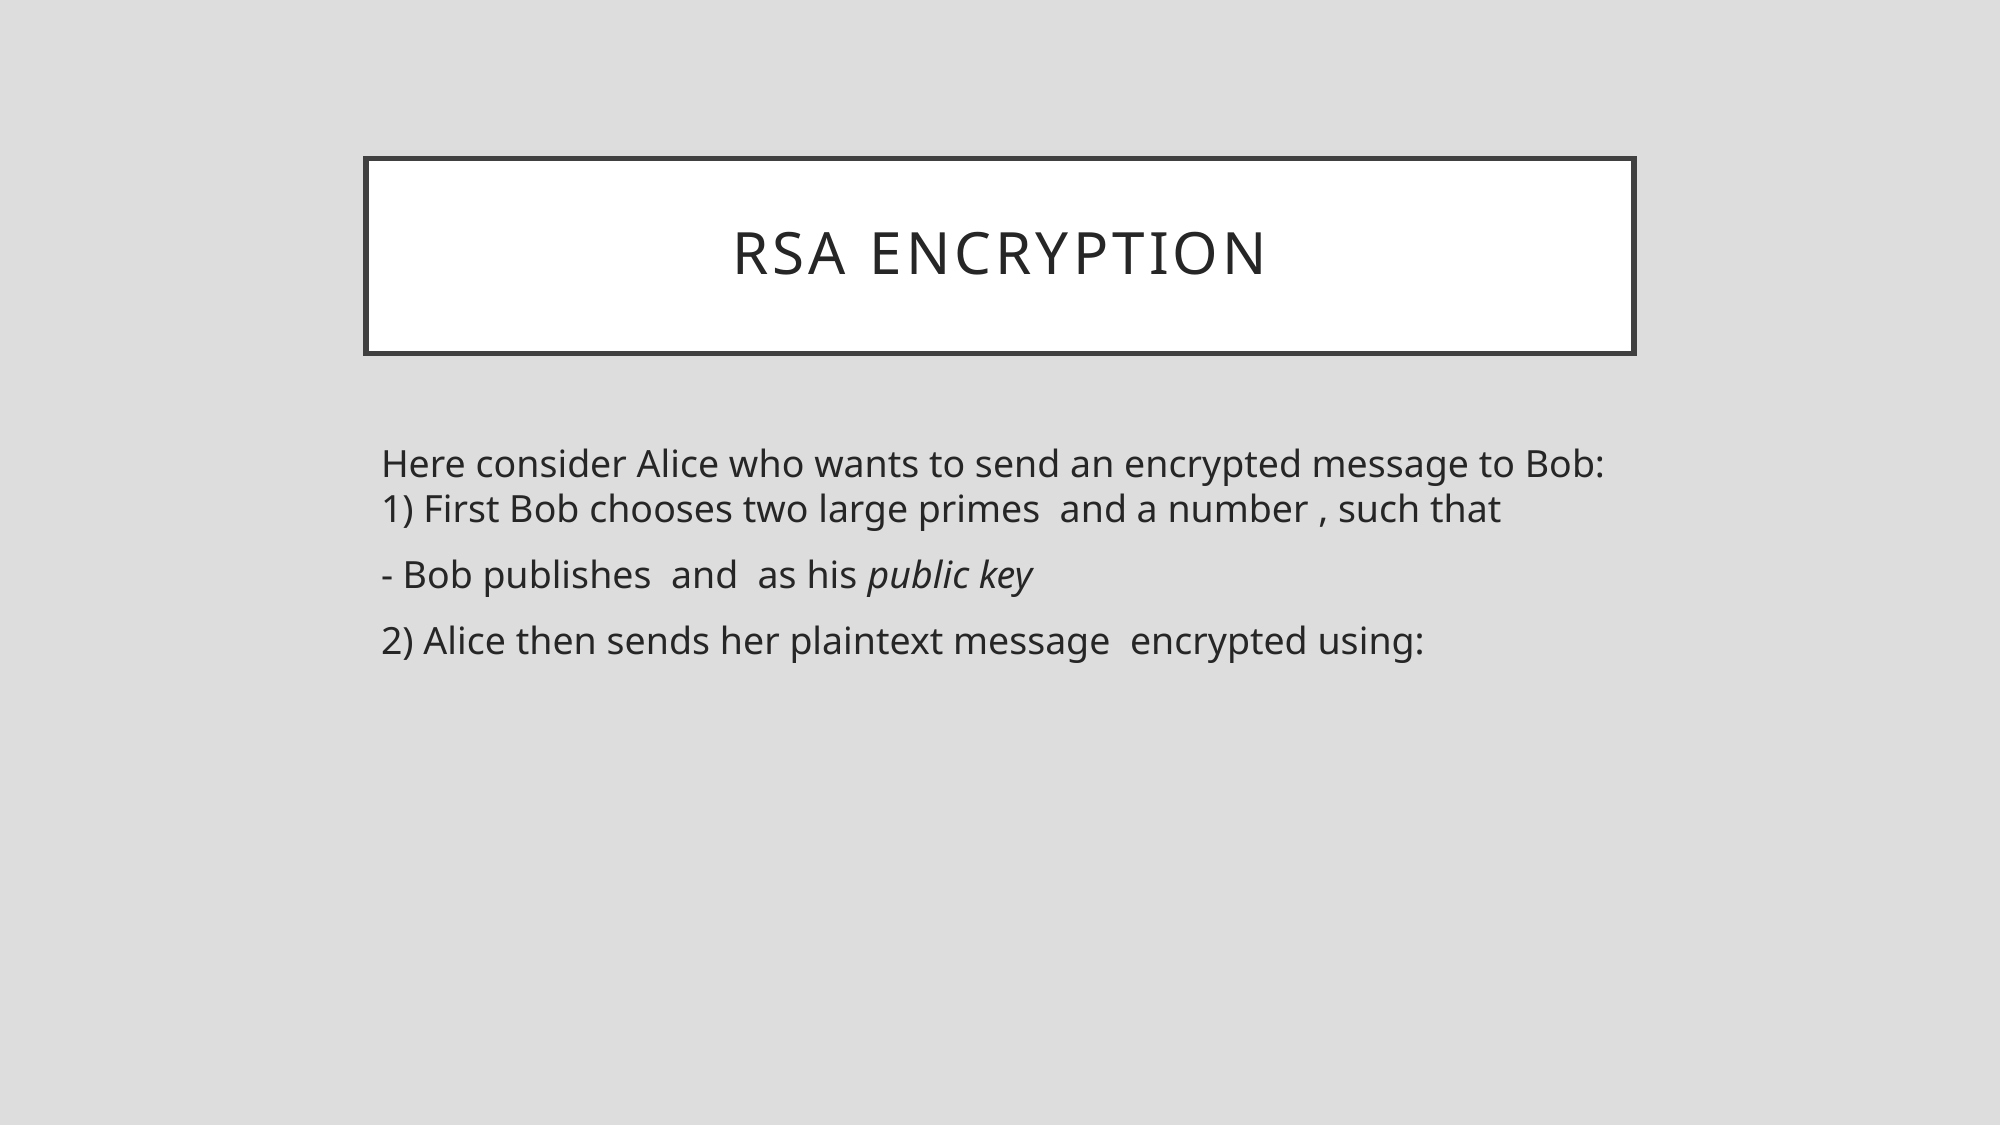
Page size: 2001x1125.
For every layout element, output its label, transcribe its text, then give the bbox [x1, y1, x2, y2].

title RSA Encryption [363, 156, 1637, 356]
